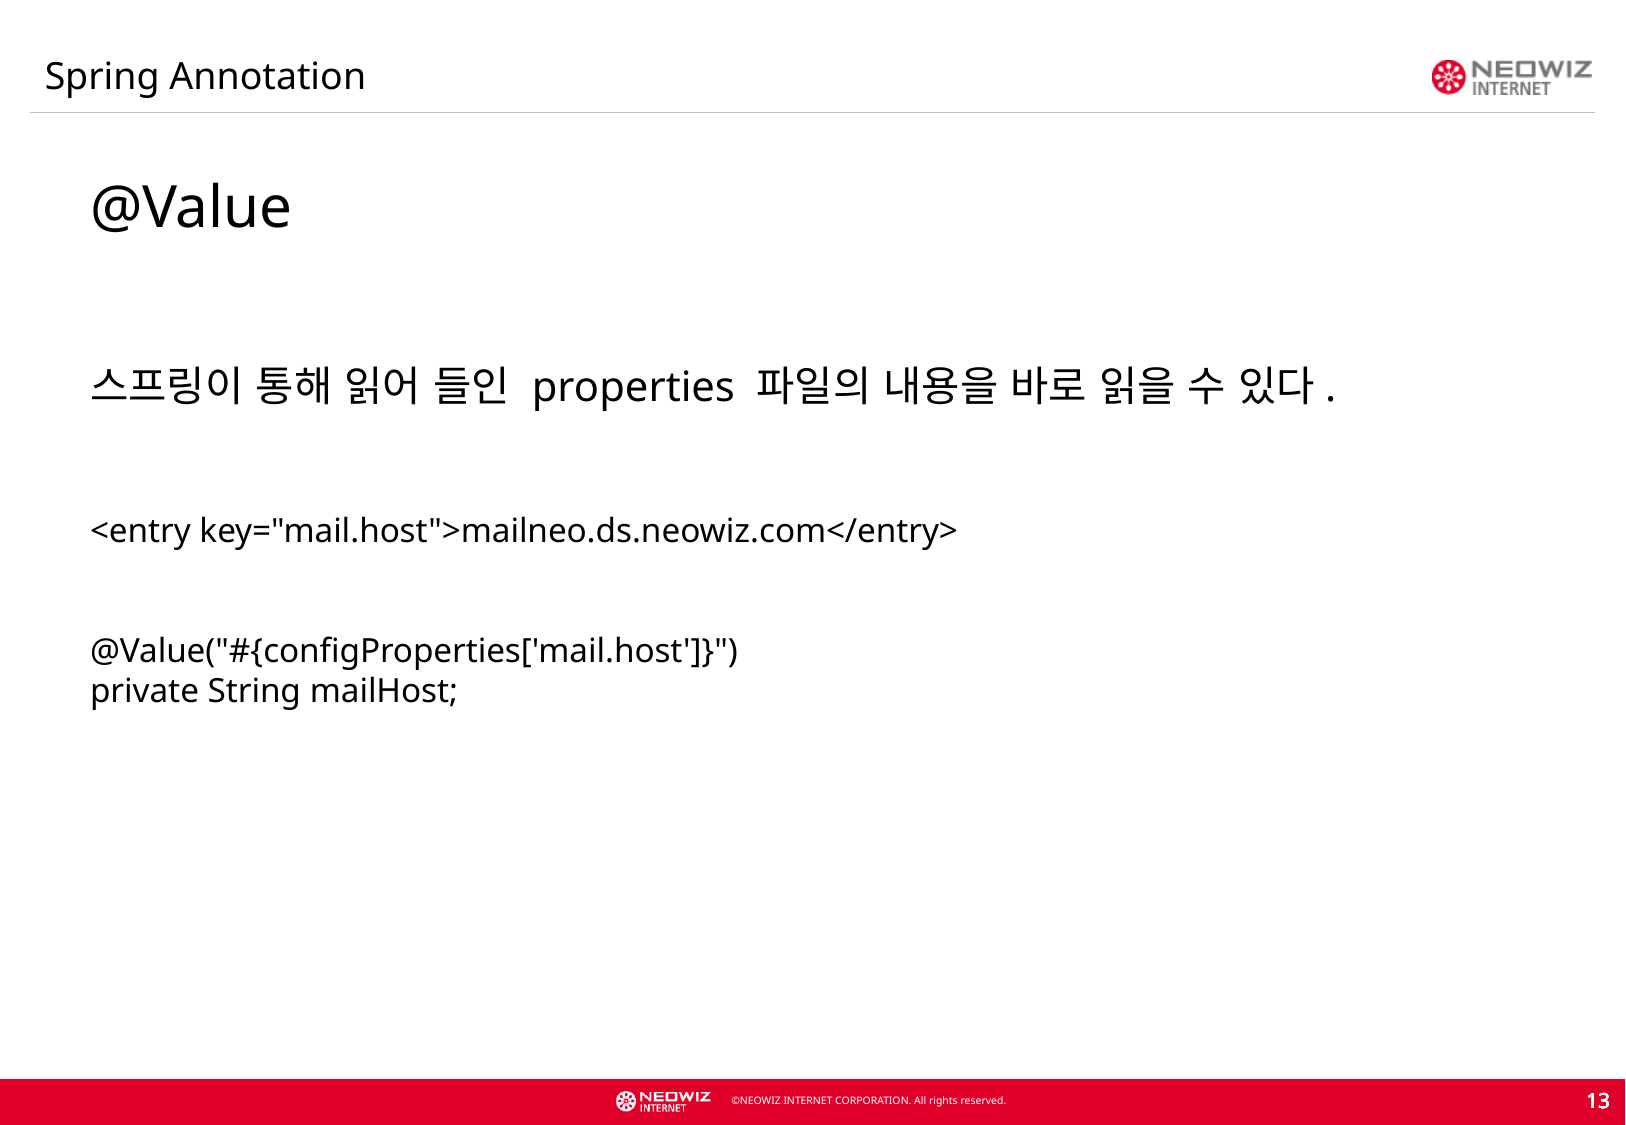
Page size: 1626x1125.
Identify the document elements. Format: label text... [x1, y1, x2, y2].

text_box Spring Annotation [29, 30, 887, 118]
text_box 13 [1245, 1080, 1625, 1125]
text_box @Value 스프링이 통해 읽어 들인 properties 파일의 내용을 바로 읽을 수 있다. <entry key="mail.host">mailneo.ds.neowiz.com</entry> @Value("#{configProperties['mail.host']}") private String mailHost; [0, 112, 1625, 1080]
picture [598, 1086, 723, 1116]
picture [1432, 60, 1592, 95]
